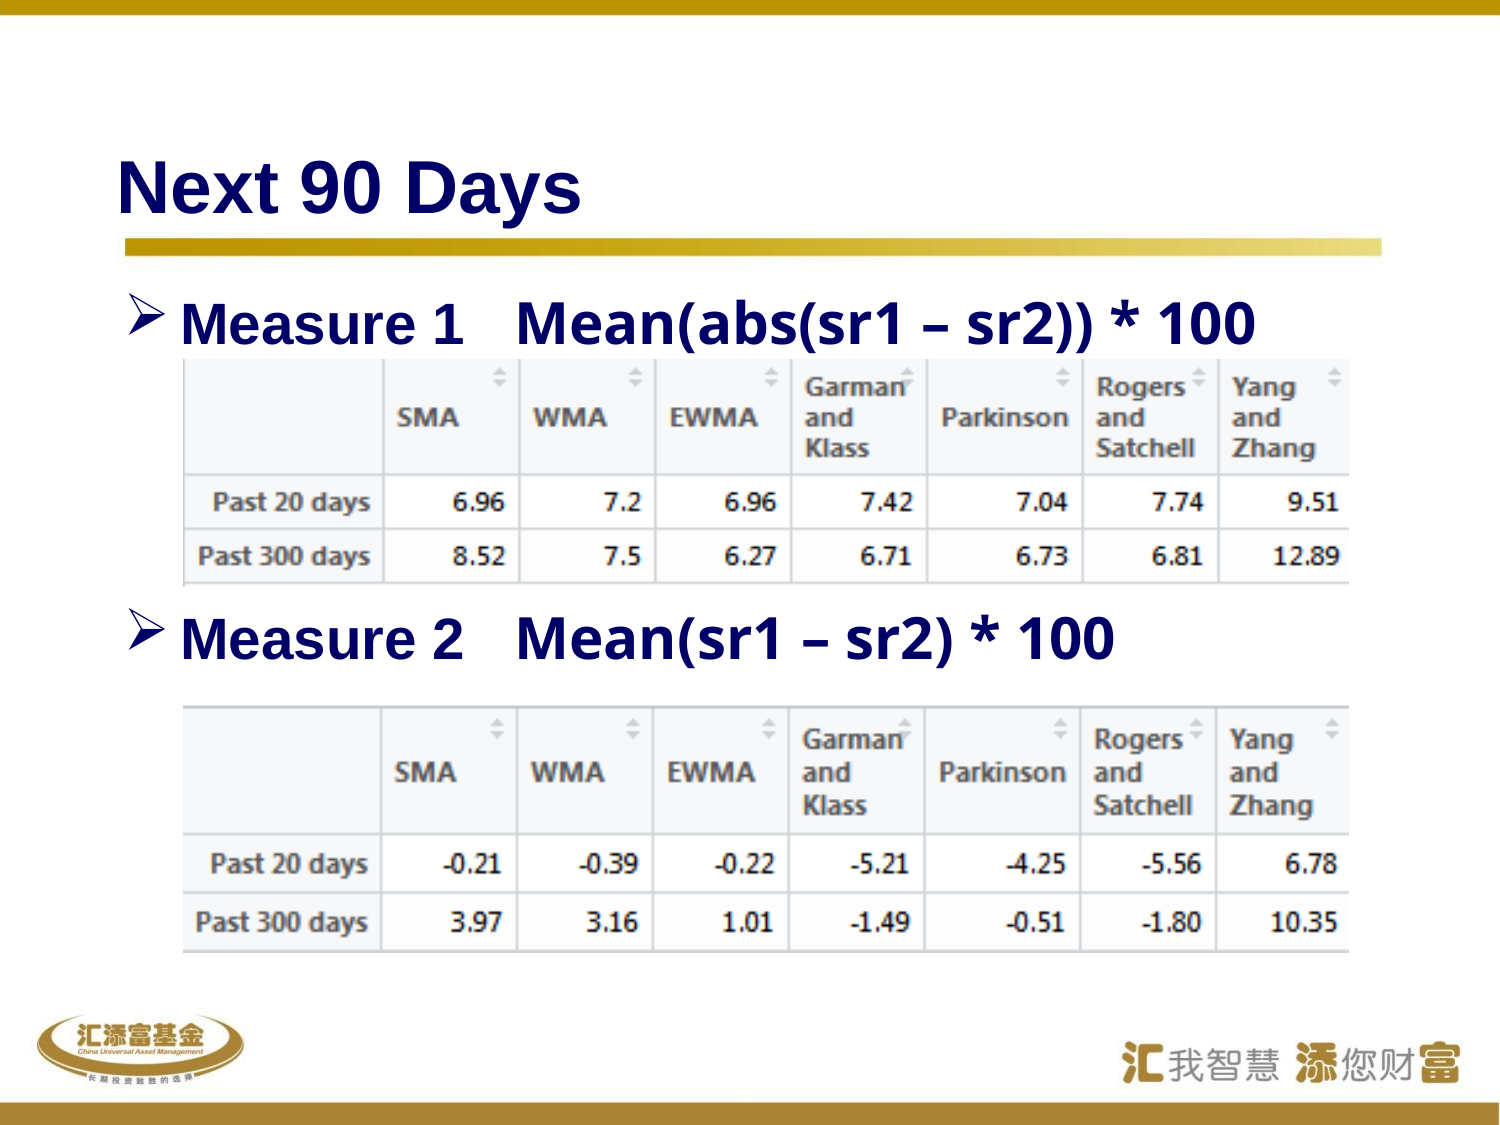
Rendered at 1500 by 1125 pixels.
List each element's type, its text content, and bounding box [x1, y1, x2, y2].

picture [0, 0, 1500, 1125]
list Measure 1 Mean(abs(sr1 – sr2)) * 100 Measure 2 Mean(sr1 – sr2) * 100 [108, 278, 1424, 1022]
picture [182, 359, 1350, 587]
title Next 90 Days [0, 89, 1026, 278]
picture [182, 703, 1350, 953]
